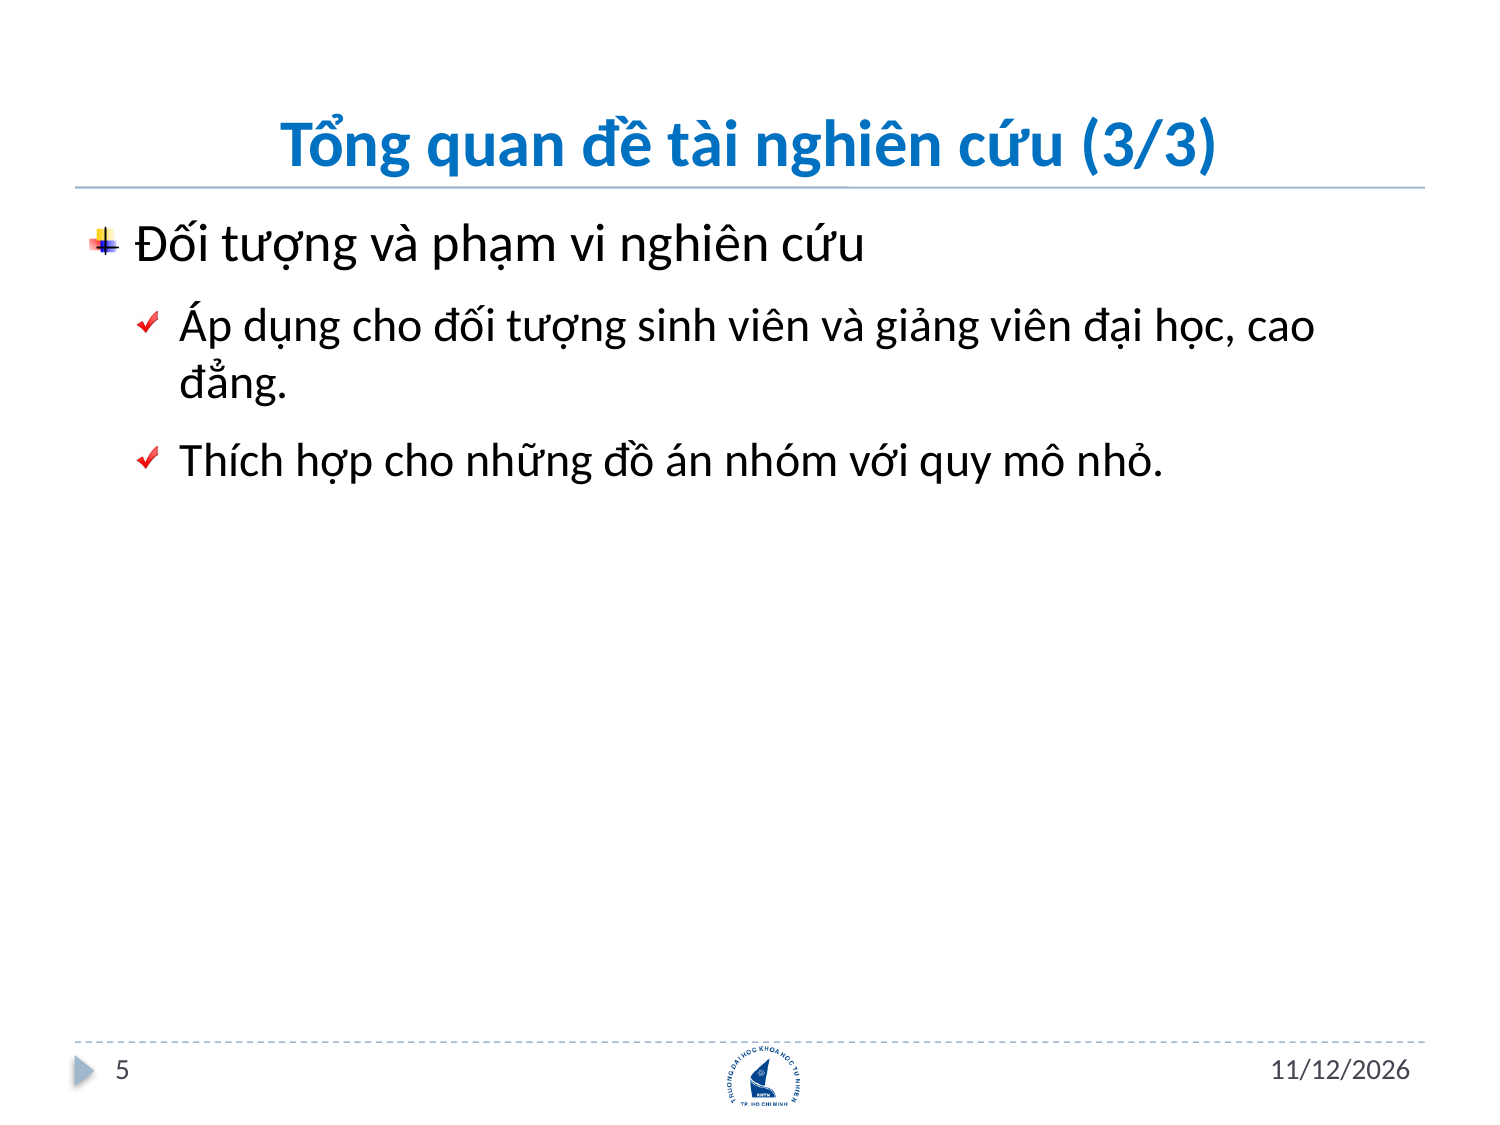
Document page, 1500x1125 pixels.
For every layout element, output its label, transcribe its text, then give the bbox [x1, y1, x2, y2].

slide_number 5 [100, 1042, 426, 1103]
picture [134, 309, 161, 335]
title Tổng quan đề tài nghiên cứu (3/3) [75, 24, 1425, 188]
list Đối tượng và phạm vi nghiên cứu Áp dụng cho đối tượng sinh viên và giảng viên đại học, cao đẳng. Thích hợp cho những đồ án nhóm với quy mô nhỏ. [75, 200, 1425, 1010]
footer [475, 1042, 1051, 1103]
picture [89, 225, 119, 255]
picture [134, 444, 161, 471]
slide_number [1051, 1042, 1426, 1103]
